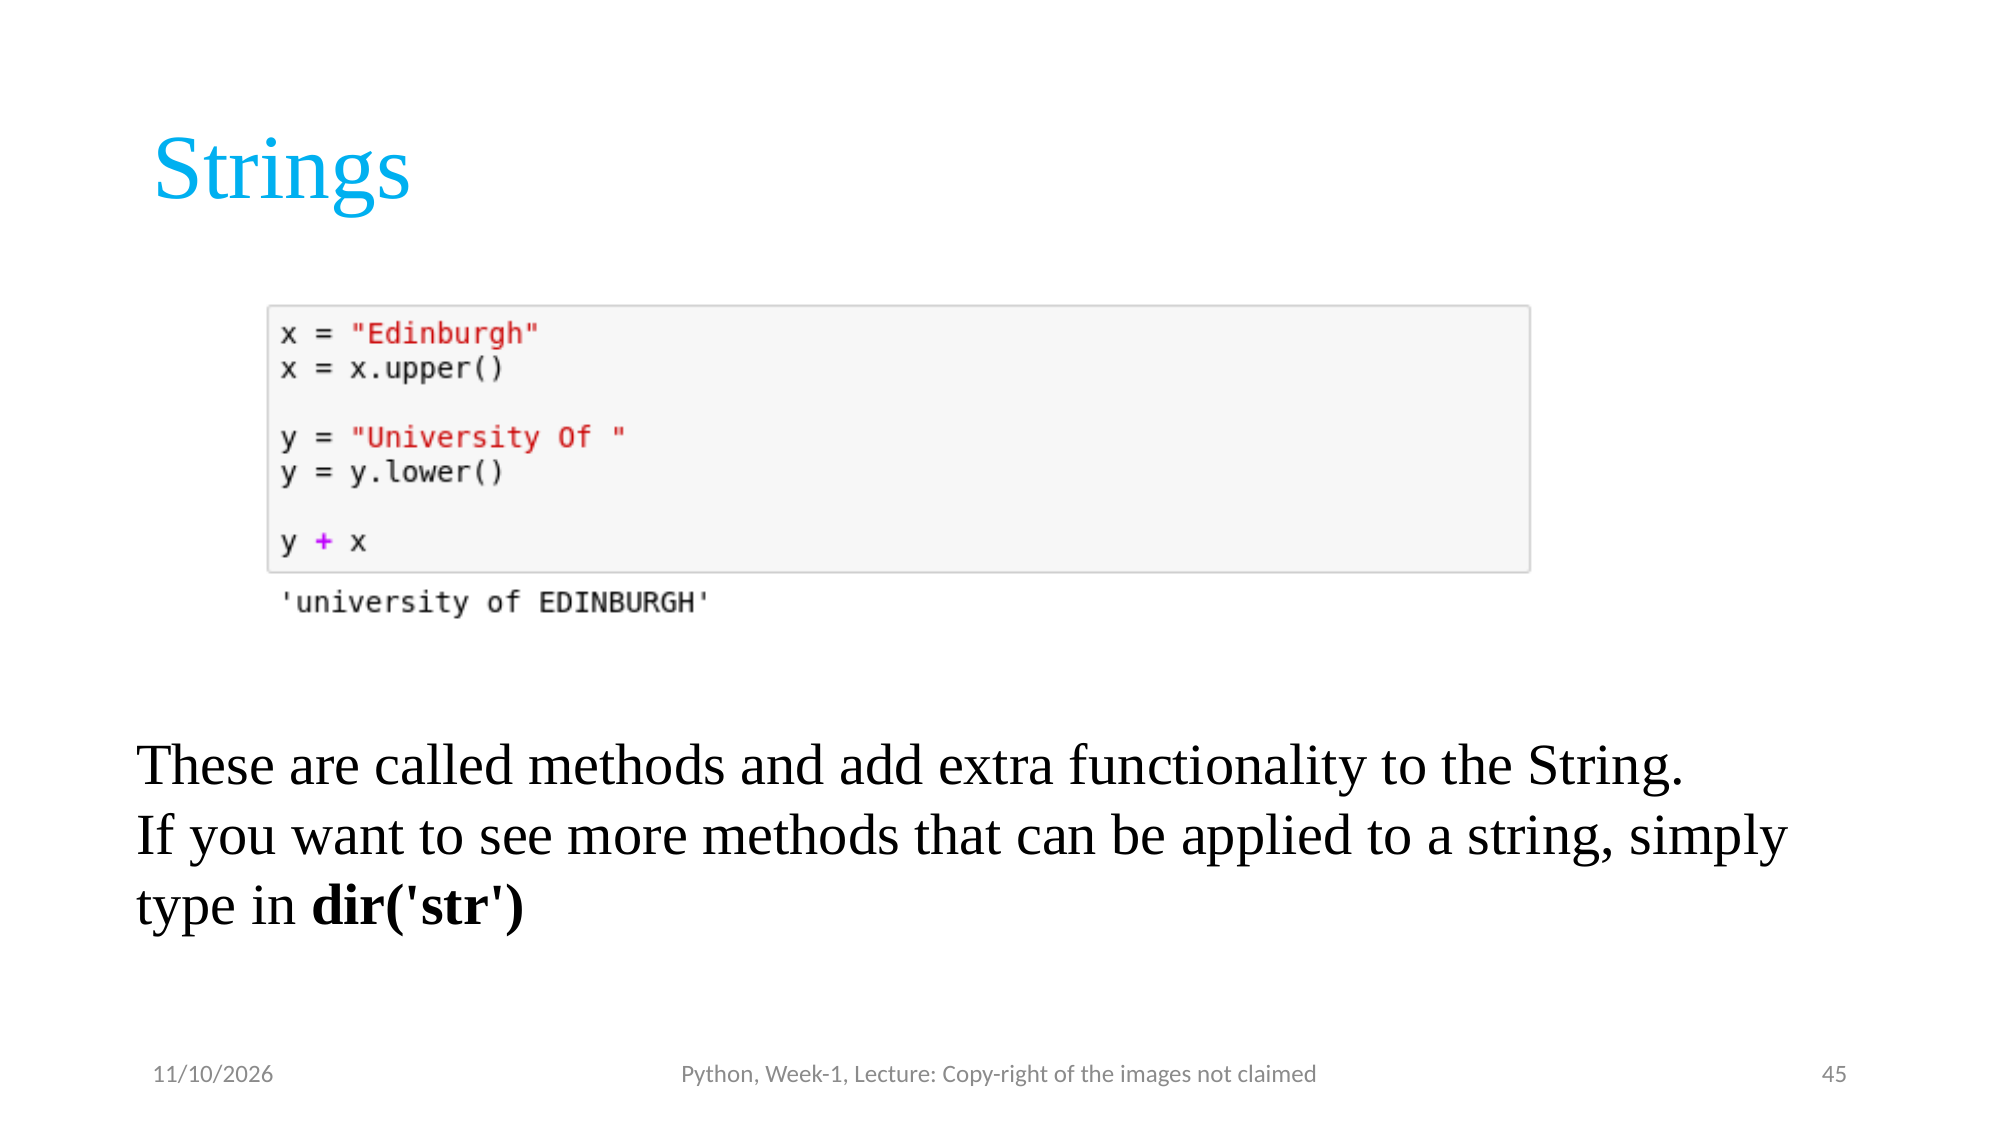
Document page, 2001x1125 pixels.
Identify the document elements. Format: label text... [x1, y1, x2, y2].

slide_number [137, 1042, 588, 1103]
text_box These are called methods and add extra functionality to the String. If you want to see more methods that can be applied to a string, simply type in dir('str') [121, 718, 1848, 944]
footer Python, Week-1, Lecture: Copy-right of the images not claimed [662, 1042, 1338, 1103]
picture [257, 293, 1546, 631]
slide_number 45 [1412, 1042, 1863, 1103]
title Strings [137, 59, 1863, 278]
